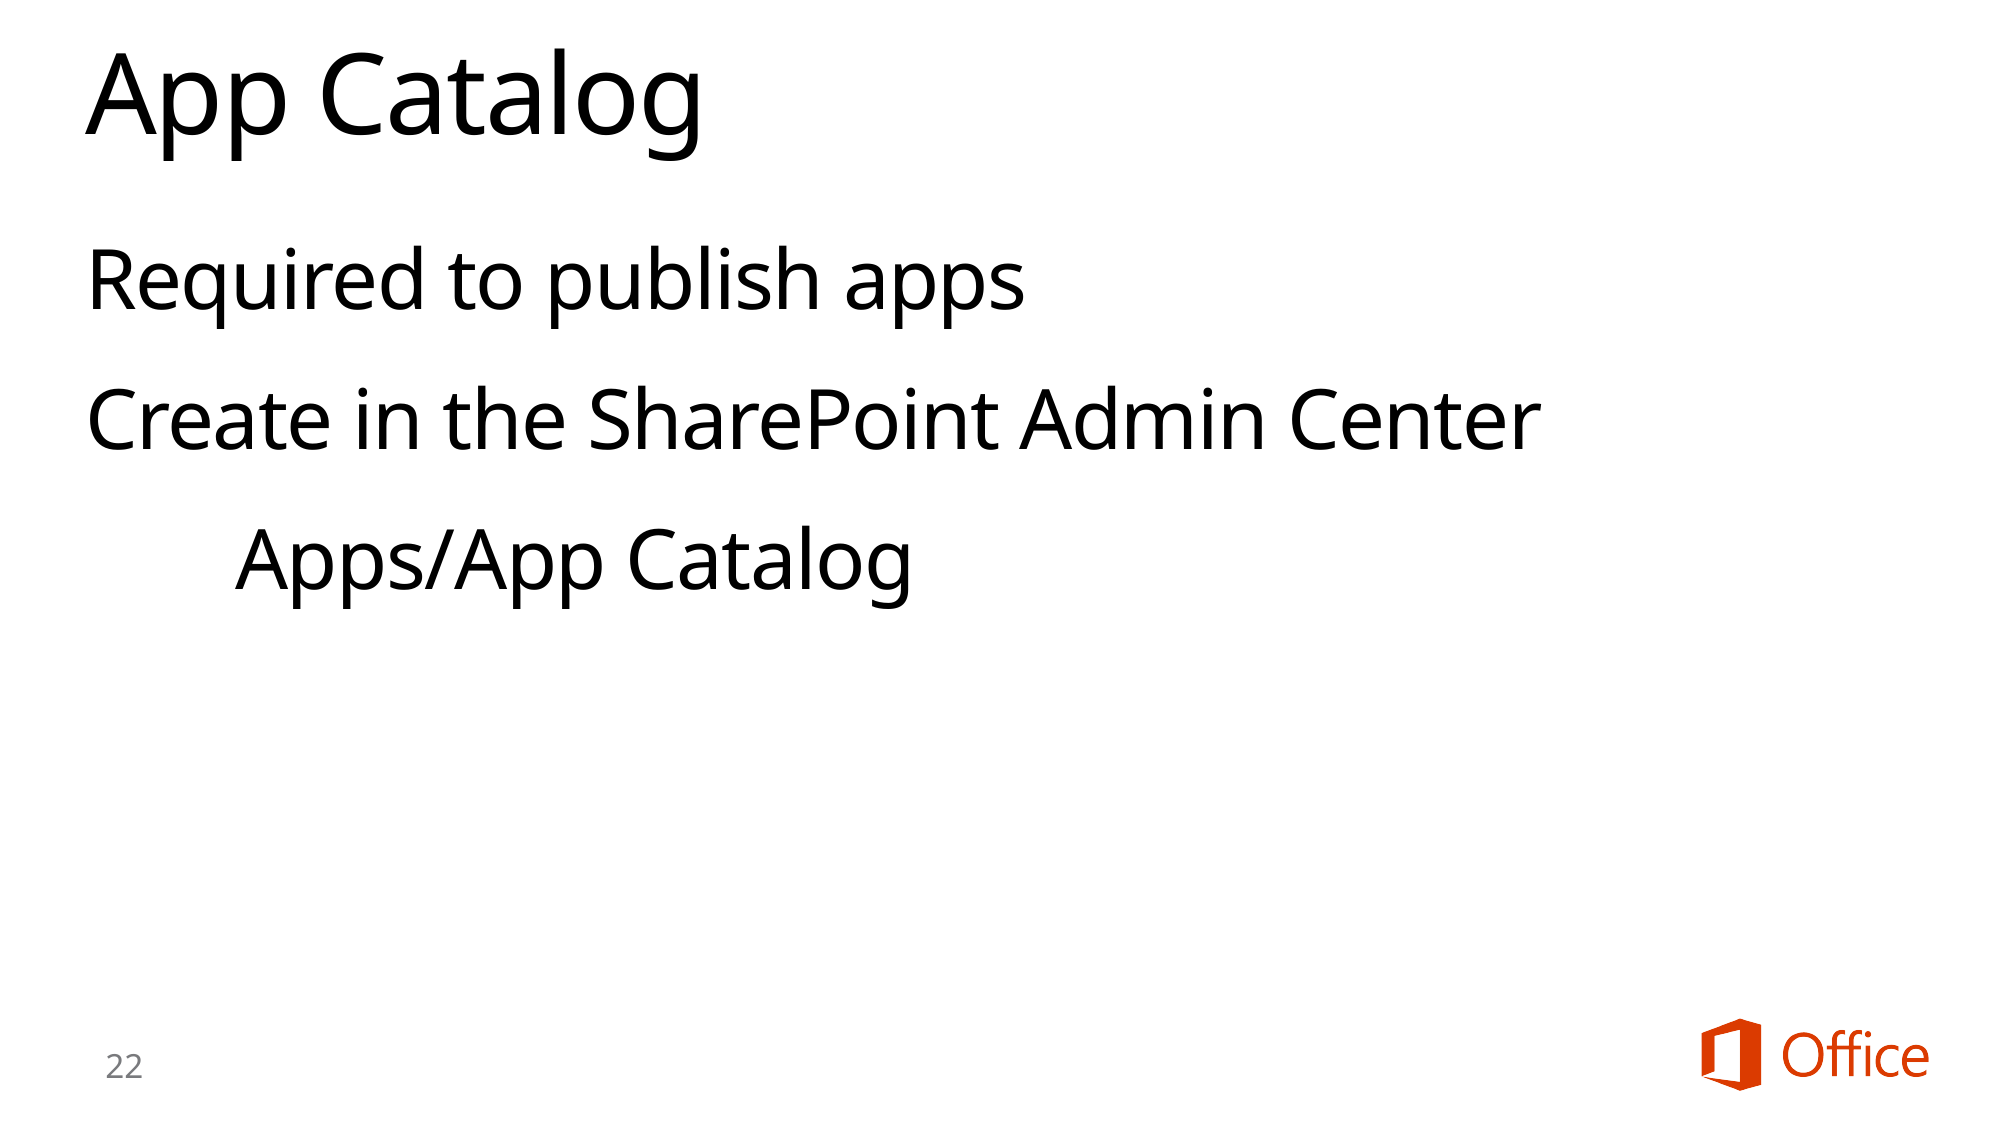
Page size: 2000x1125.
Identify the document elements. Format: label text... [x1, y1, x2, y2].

list Required to publish apps Create in the SharePoint Admin Center Apps/App Catalog [85, 237, 1914, 1023]
title App Catalog [85, 37, 1914, 161]
picture [1670, 987, 1960, 1122]
slide_number 22 [85, 1049, 178, 1086]
